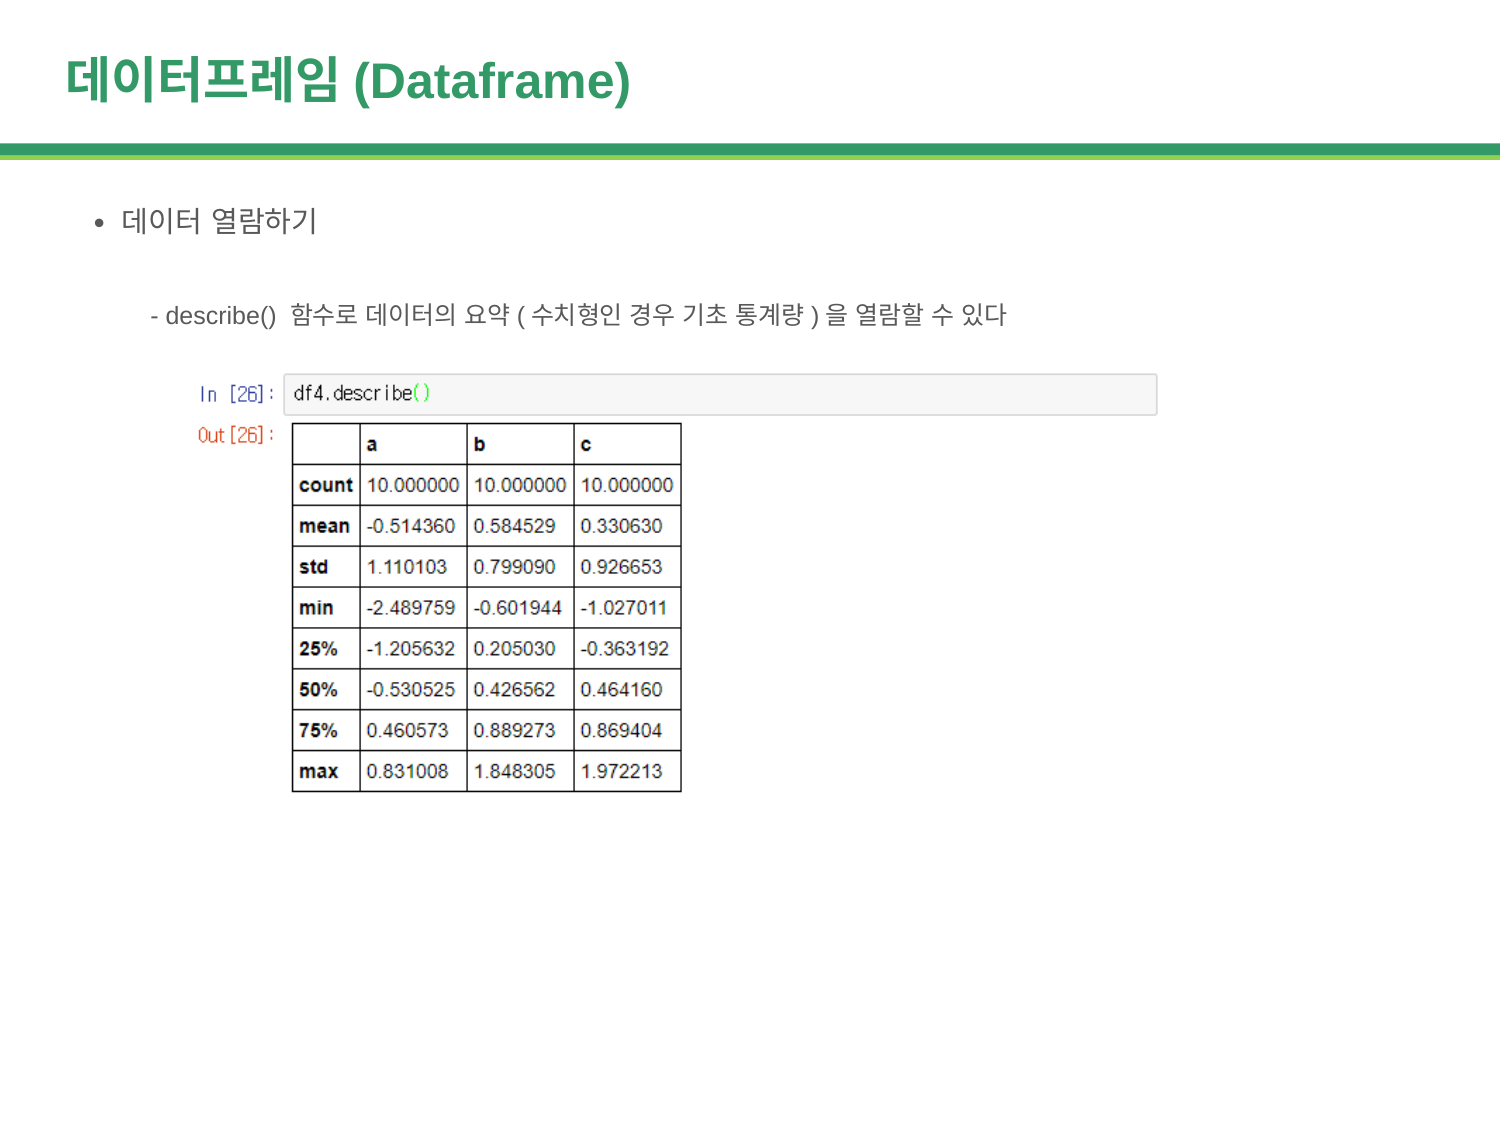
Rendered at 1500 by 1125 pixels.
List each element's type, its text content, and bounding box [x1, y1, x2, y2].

text_box [0, 141, 1500, 157]
text_box - describe() 함수로 데이터의 요약(수치형인 경우 기초 통계량)을 열람할 수 있다 [135, 292, 1472, 338]
picture [170, 361, 1169, 799]
text_box 데이터프레임(Dataframe) [50, 41, 647, 116]
text_box ∙ 데이터 열람하기 [75, 196, 1412, 246]
text_box [0, 157, 1500, 162]
